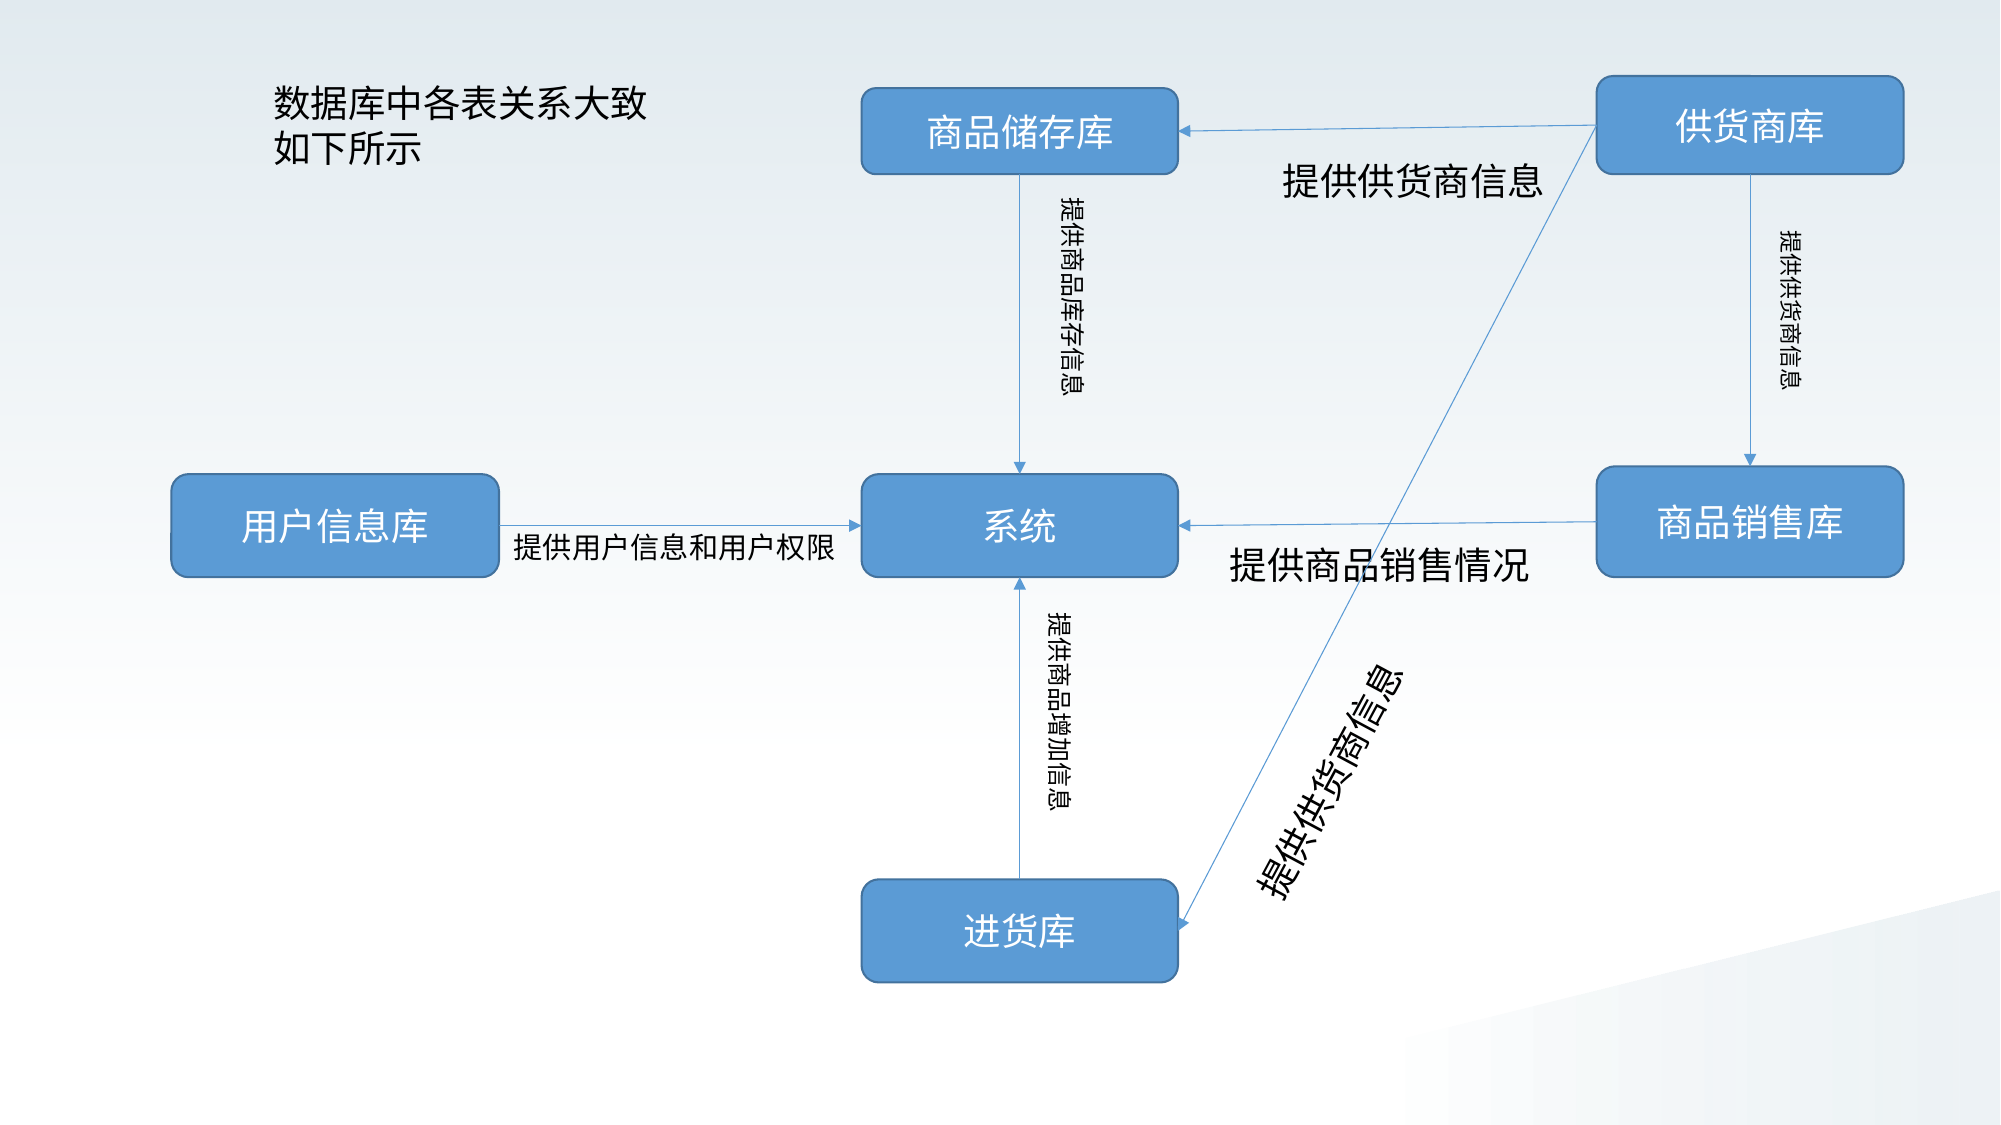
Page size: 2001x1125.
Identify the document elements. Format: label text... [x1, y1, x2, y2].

text_box 供货商库 [1595, 74, 1905, 176]
text_box 用户信息库 [170, 473, 501, 579]
text_box 系统 [860, 473, 1177, 579]
text_box 数据库中各表关系大致如下所示 [258, 72, 676, 178]
text_box 提供供货商信息 [1754, 216, 1813, 448]
text_box 进货库 [860, 878, 1180, 984]
text_box 提供商品库存信息 [1034, 182, 1096, 467]
text_box 提供商品增加信息 [1022, 597, 1084, 880]
text_box 商品储存库 [860, 87, 1180, 176]
text_box 提供用户信息和用户权限 [499, 526, 853, 572]
text_box 商品销售库 [1597, 465, 1905, 579]
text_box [1177, 125, 1597, 931]
text_box 提供用户信息和用户权限 [499, 521, 853, 525]
